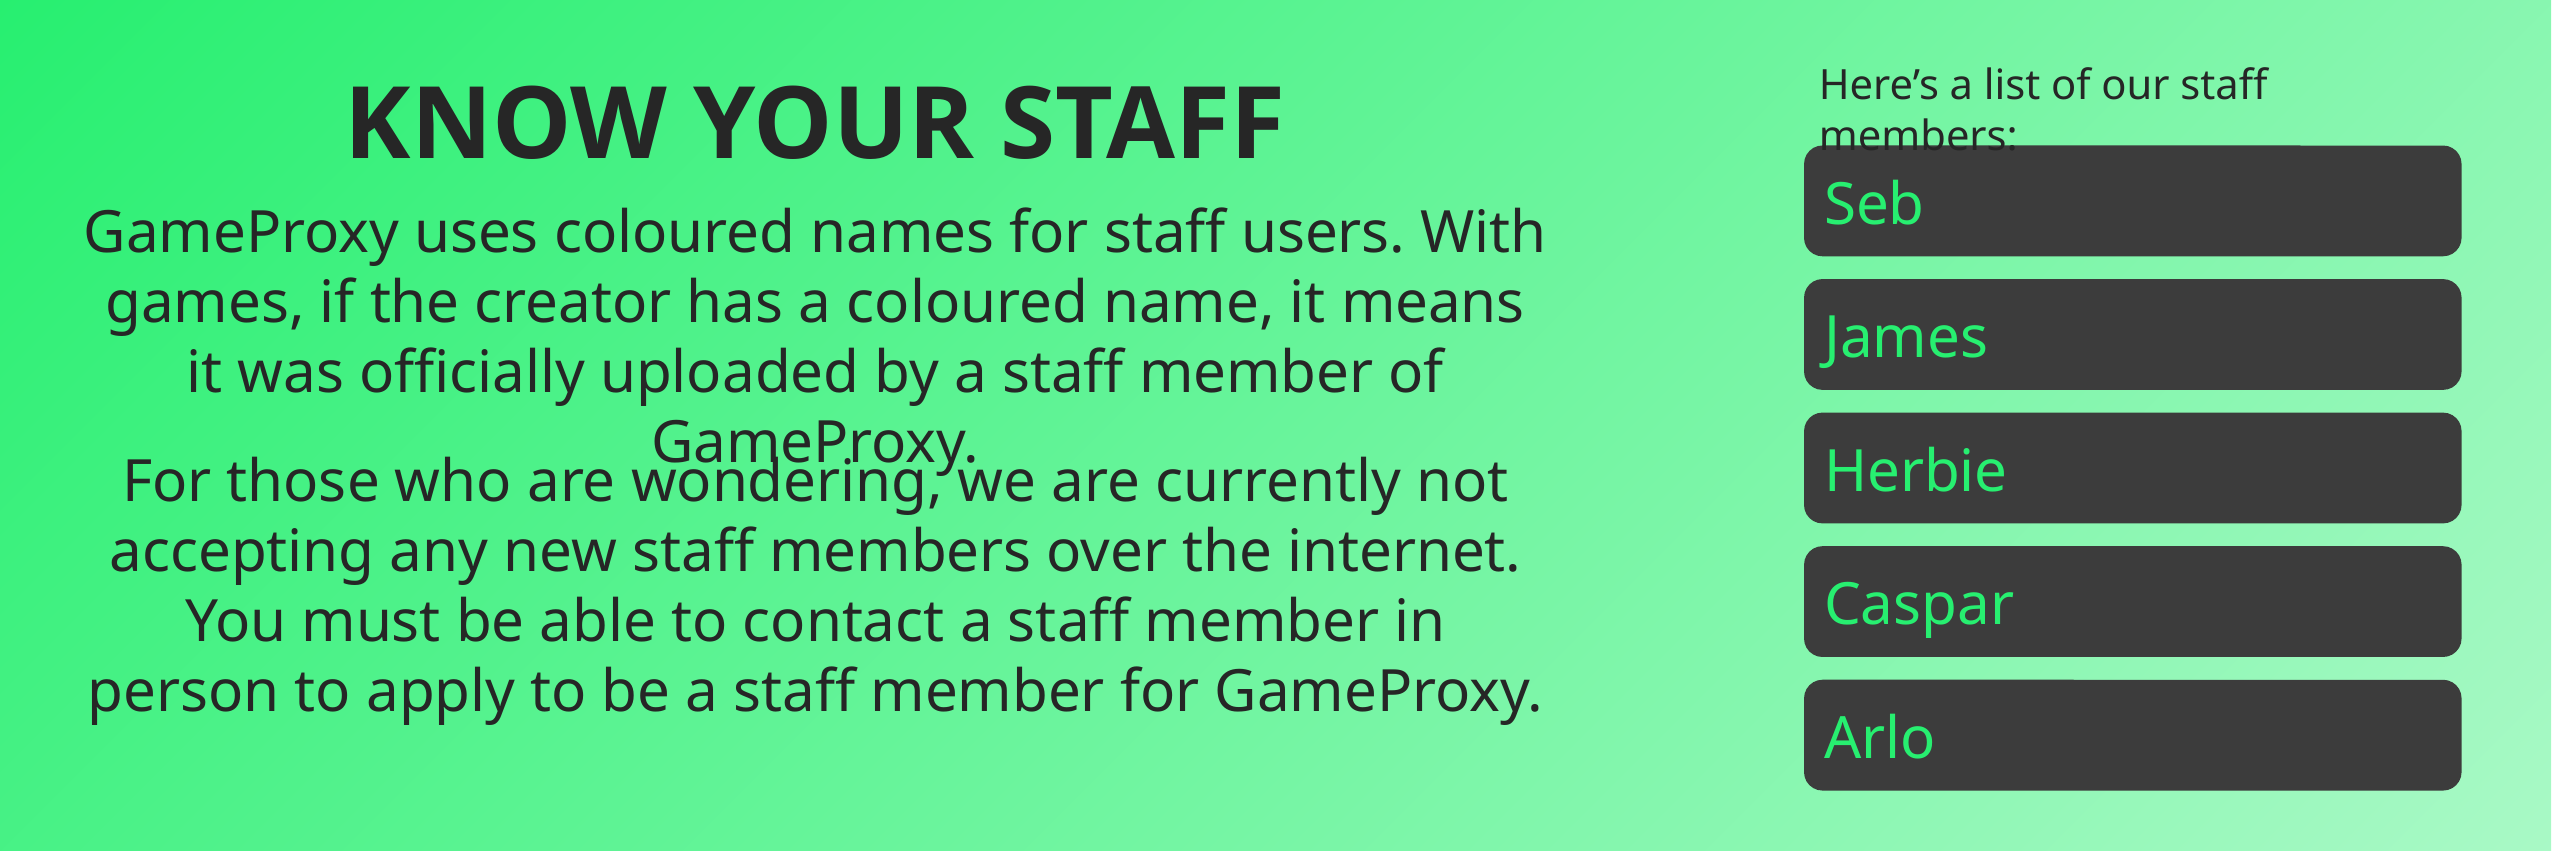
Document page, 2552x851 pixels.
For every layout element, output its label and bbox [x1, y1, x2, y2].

text_box [67, 50, 2462, 791]
